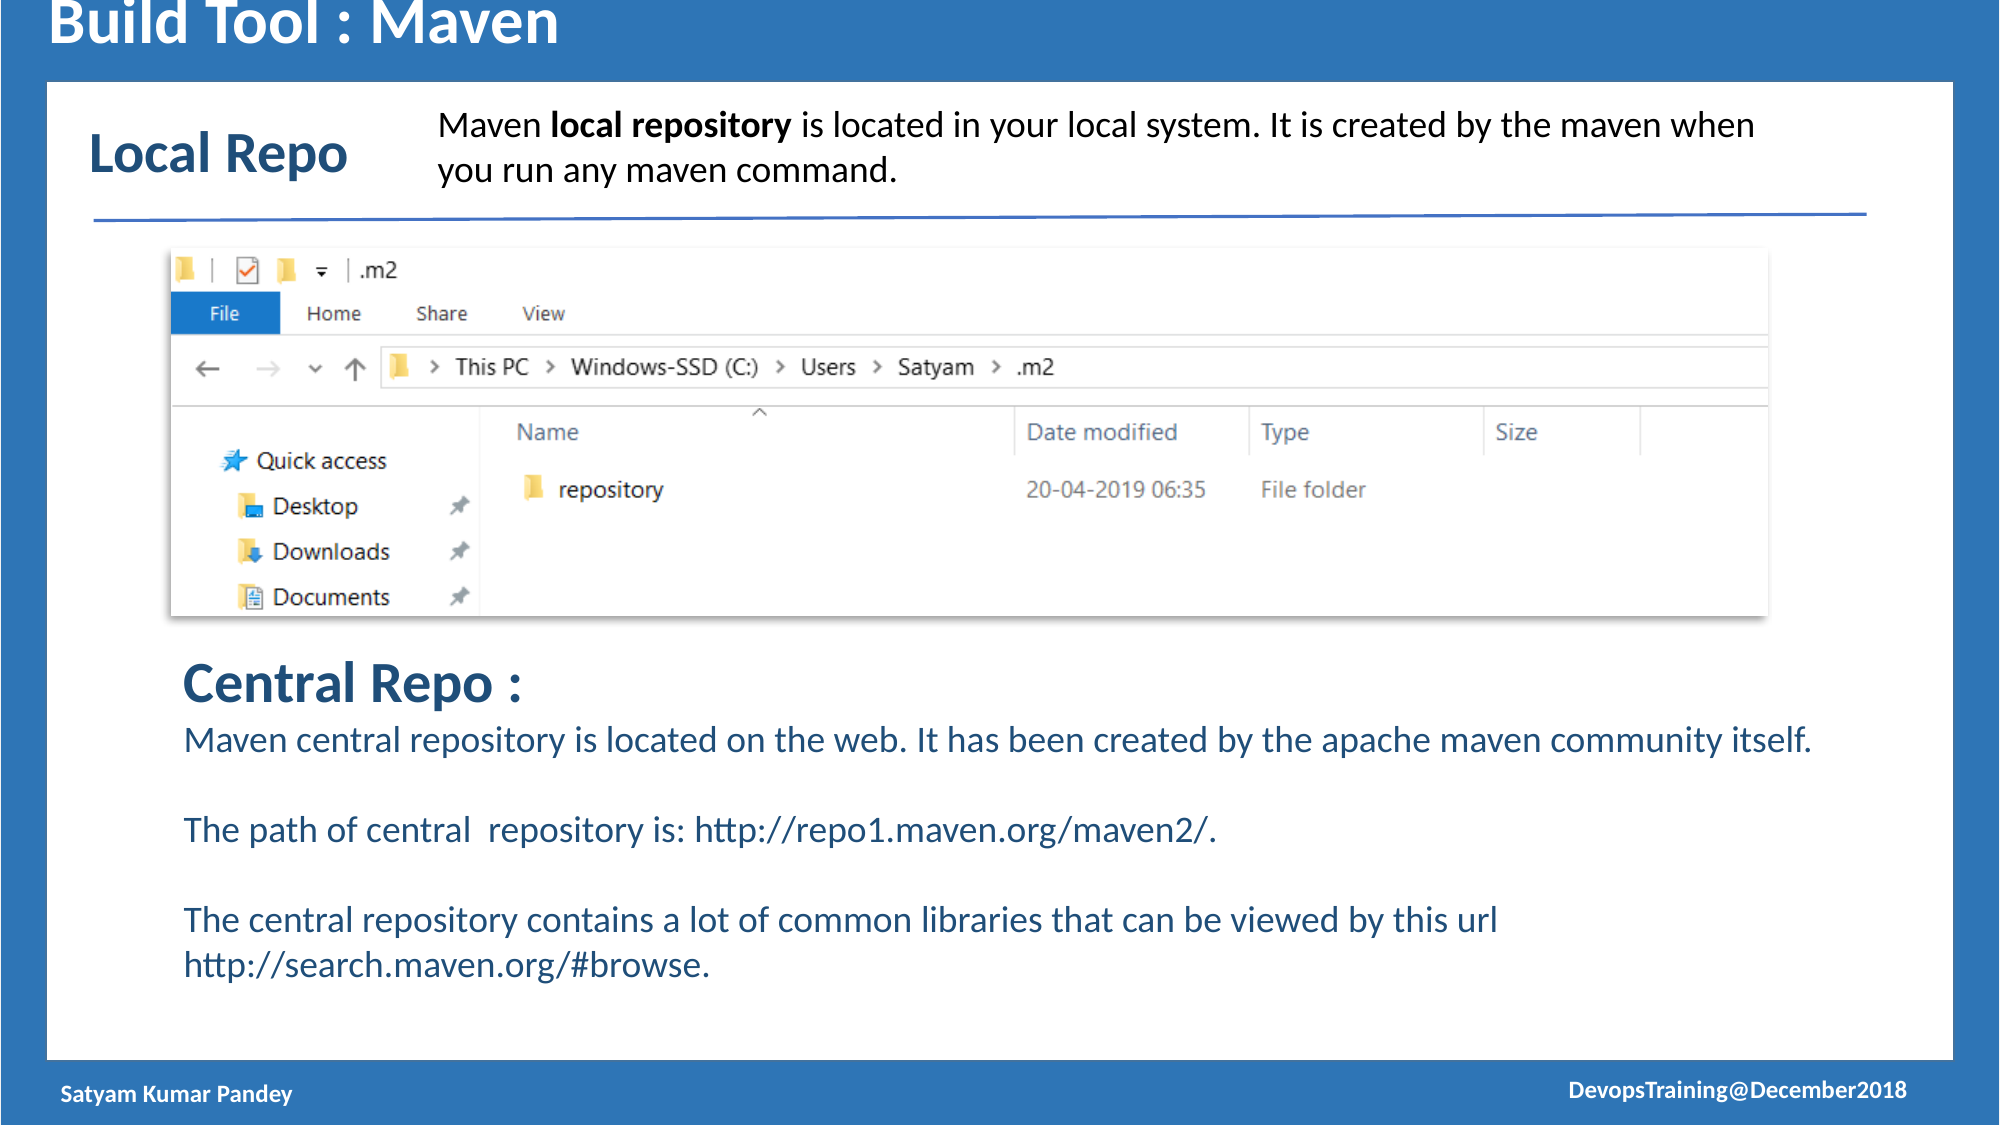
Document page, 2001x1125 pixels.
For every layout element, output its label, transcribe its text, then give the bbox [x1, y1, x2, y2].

text_box Local Repo [0, 106, 422, 191]
text_box Central Repo : Maven central repository is located on the web. It has been created by the apache maven community itself. The path of central repository is: http://repo1.maven.org/maven2/. The central repository contains a lot of common libraries that can be viewed by this url http://search.maven.org/#browse. [93, 637, 1893, 992]
text_box [45, 80, 1955, 1062]
text_box DevopsTraining@December2018 [1554, 1066, 2000, 1125]
text_box Build Tool : Maven [18, 0, 893, 65]
text_box [0, 0, 2000, 1125]
picture [171, 247, 1768, 616]
text_box Satyam Kumar Pandey [45, 1070, 545, 1115]
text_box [93, 214, 1867, 221]
text_box Maven local repository is located in your local system. It is created by the maven when you run any maven command. [422, 92, 1817, 198]
